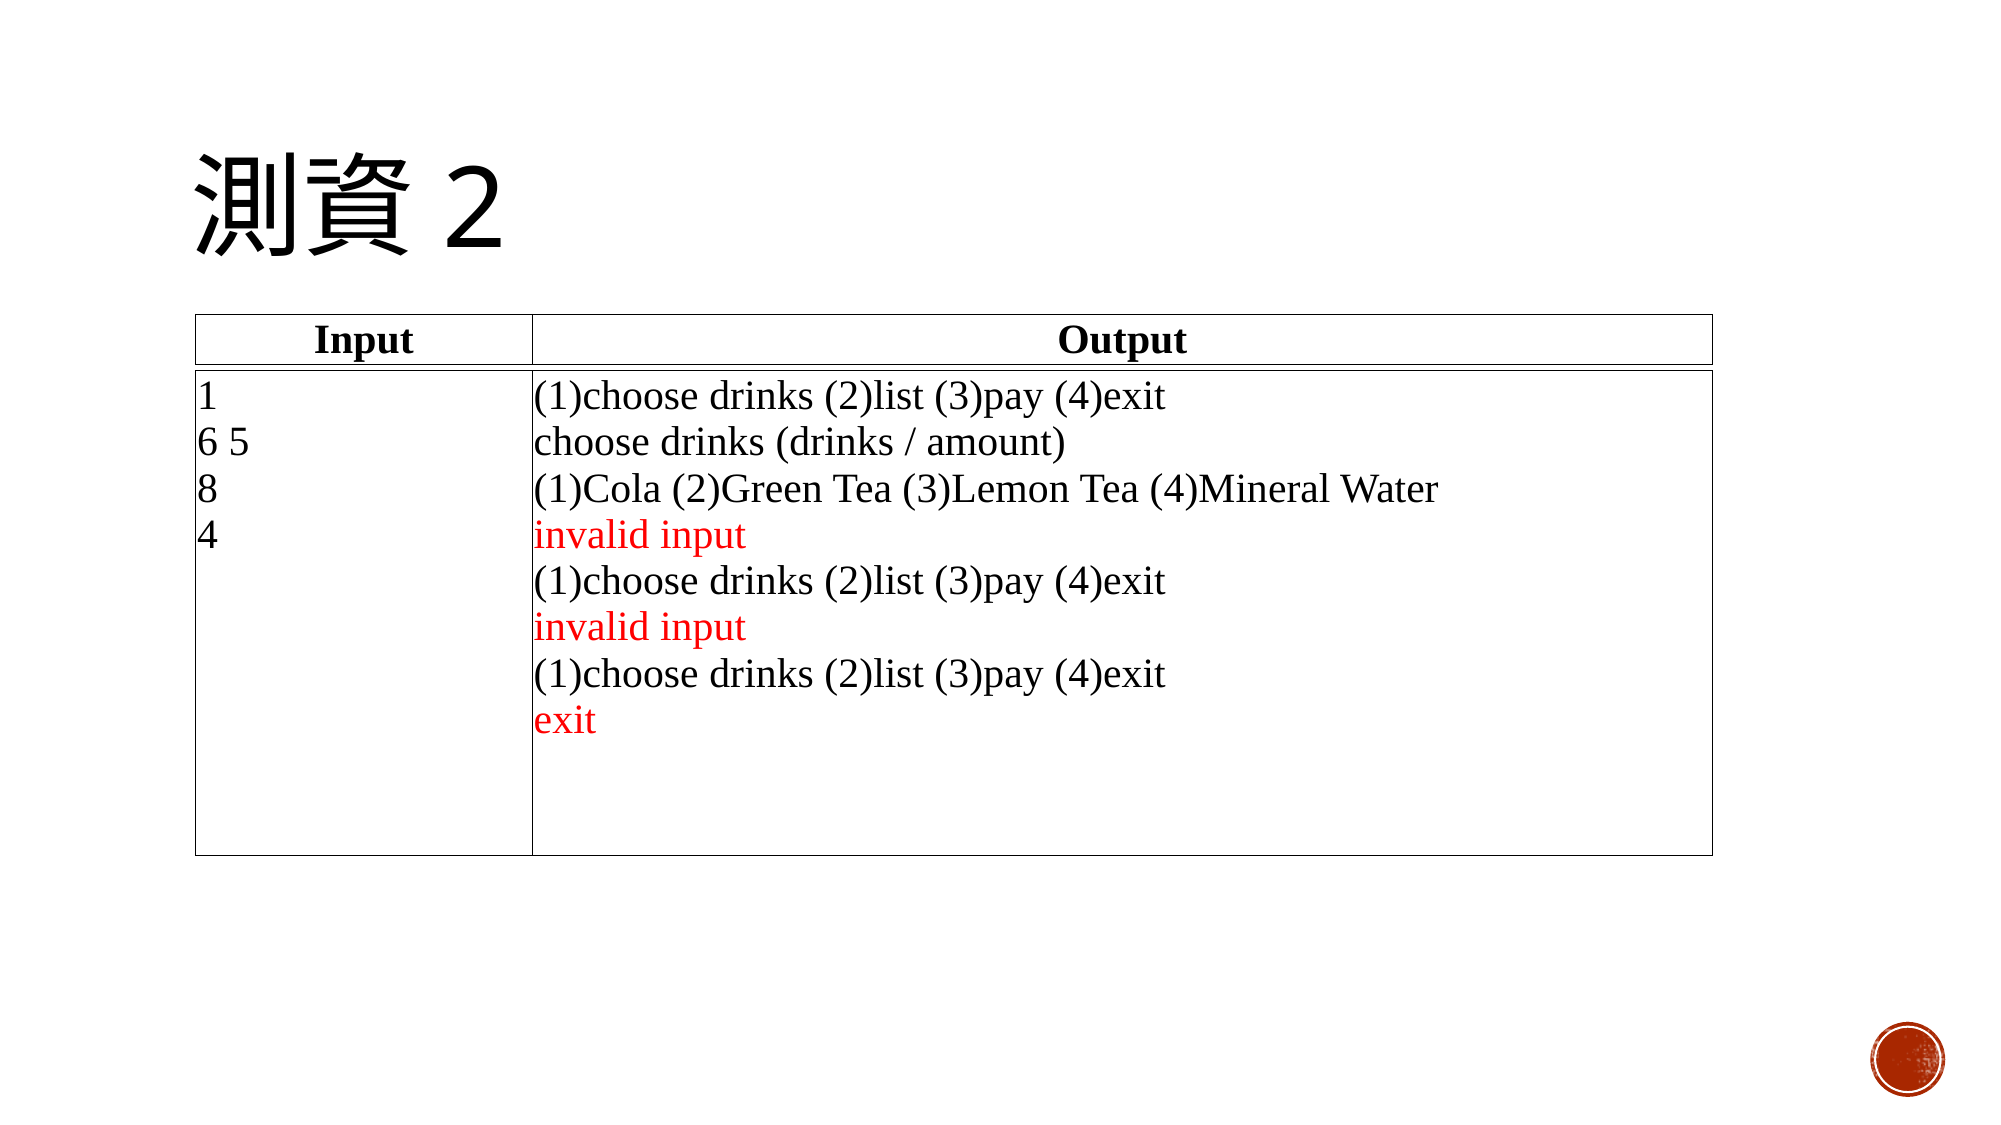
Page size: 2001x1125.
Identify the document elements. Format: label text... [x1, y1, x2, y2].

table_header Output [533, 315, 1712, 364]
table_header (1)choose drinks (2)list (3)pay (4)exit choose drinks (drinks / amount) (1)Cola (2)Green Tea (3)Lemon Tea (4)Mineral Water invalid input (1)choose drinks (2)list (3)pay (4)exit invalid input (1)choose drinks (2)list (3)pay (4)exit exit [533, 371, 1712, 855]
table_header Input [196, 315, 532, 364]
picture [1870, 1021, 1946, 1097]
table_header 1 6 5 8 4 [196, 371, 532, 855]
title 測資2 [175, 79, 1826, 344]
